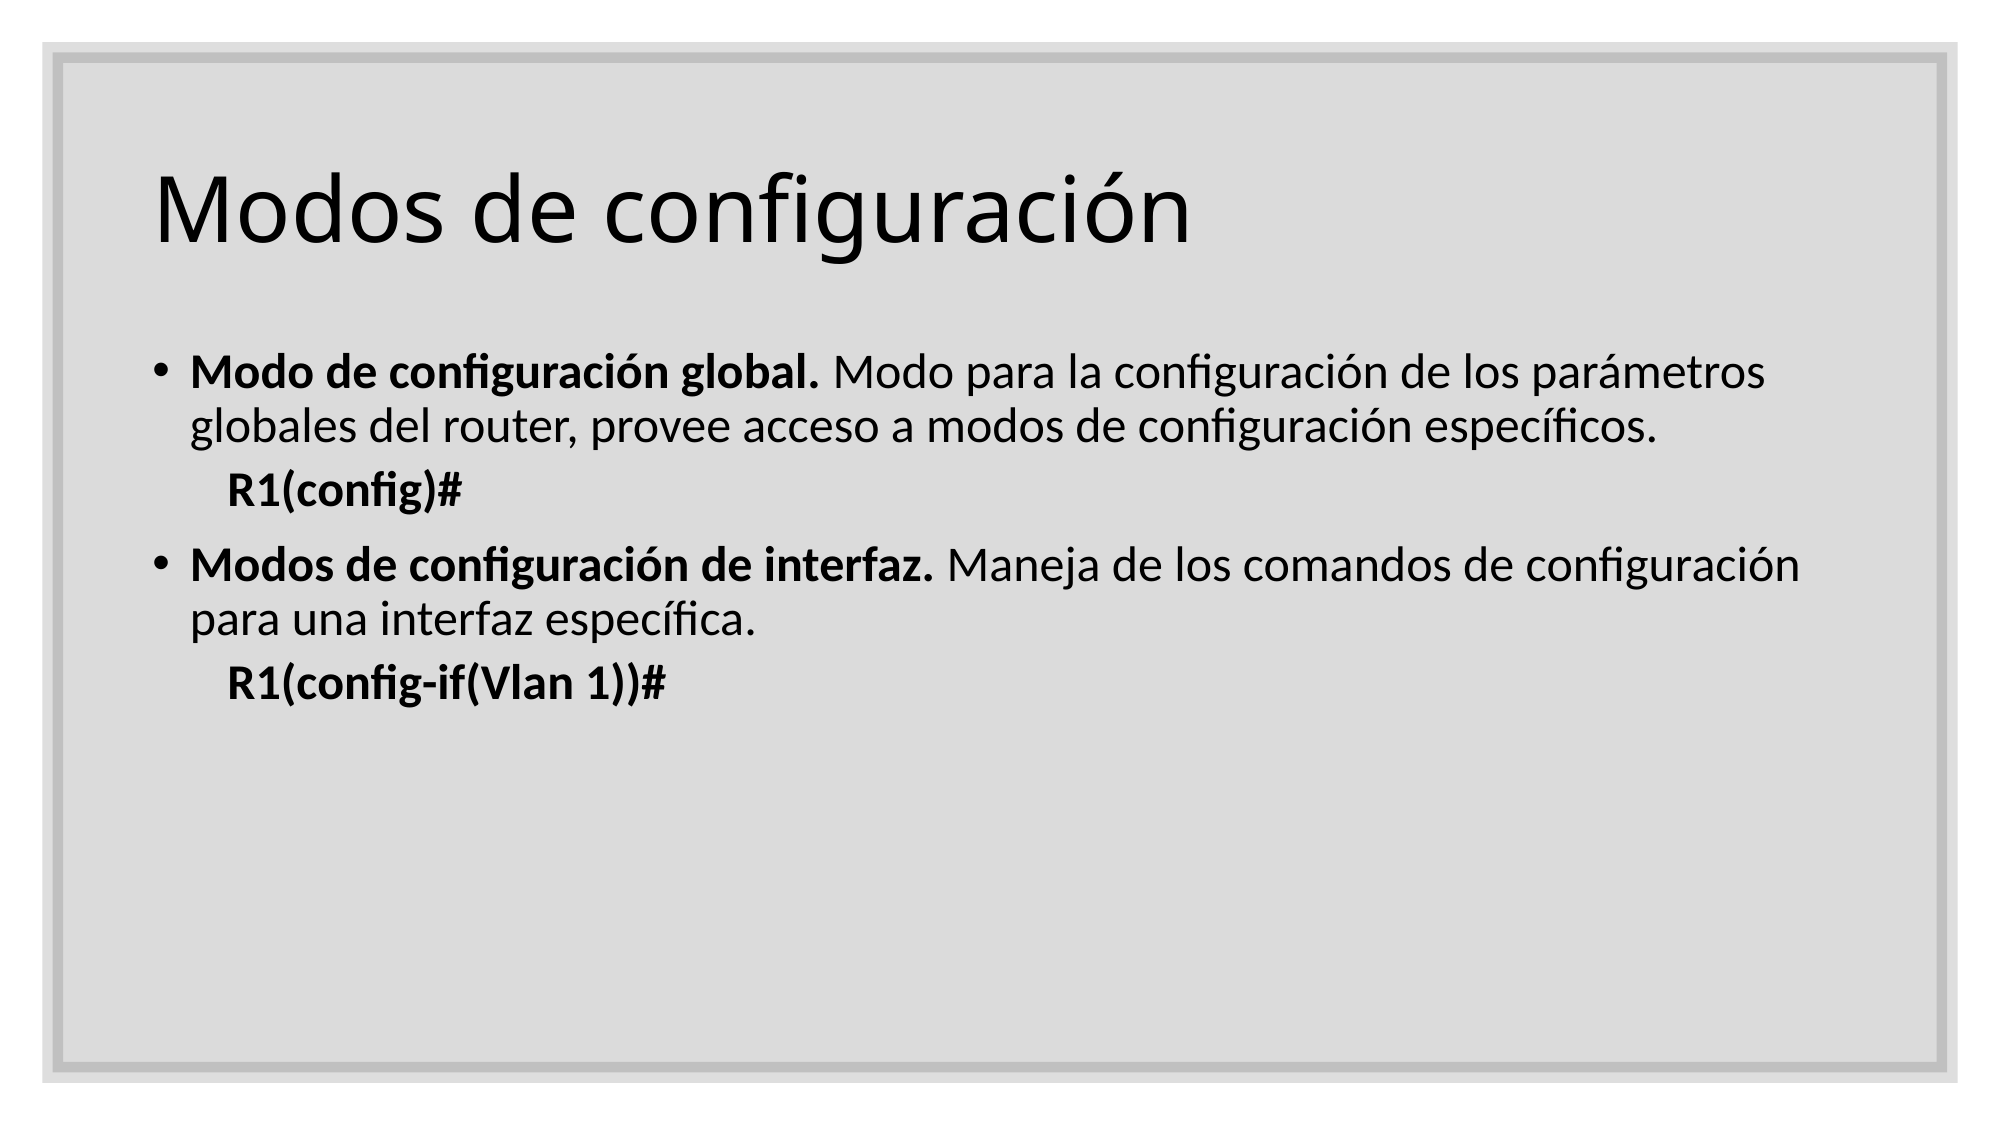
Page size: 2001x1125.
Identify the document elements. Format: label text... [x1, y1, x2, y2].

text_box [52, 51, 1948, 1073]
title Modos de configuración [137, 103, 1863, 322]
list Modo de configuración global. Modo para la configuración de los parámetros globales del router, provee acceso a modos de configuración específicos. R1(config)# Modos de configuración de interfaz. Maneja de los comandos de configuración para una interfaz específica. R1(config-if(Vlan 1))# [137, 337, 1863, 973]
